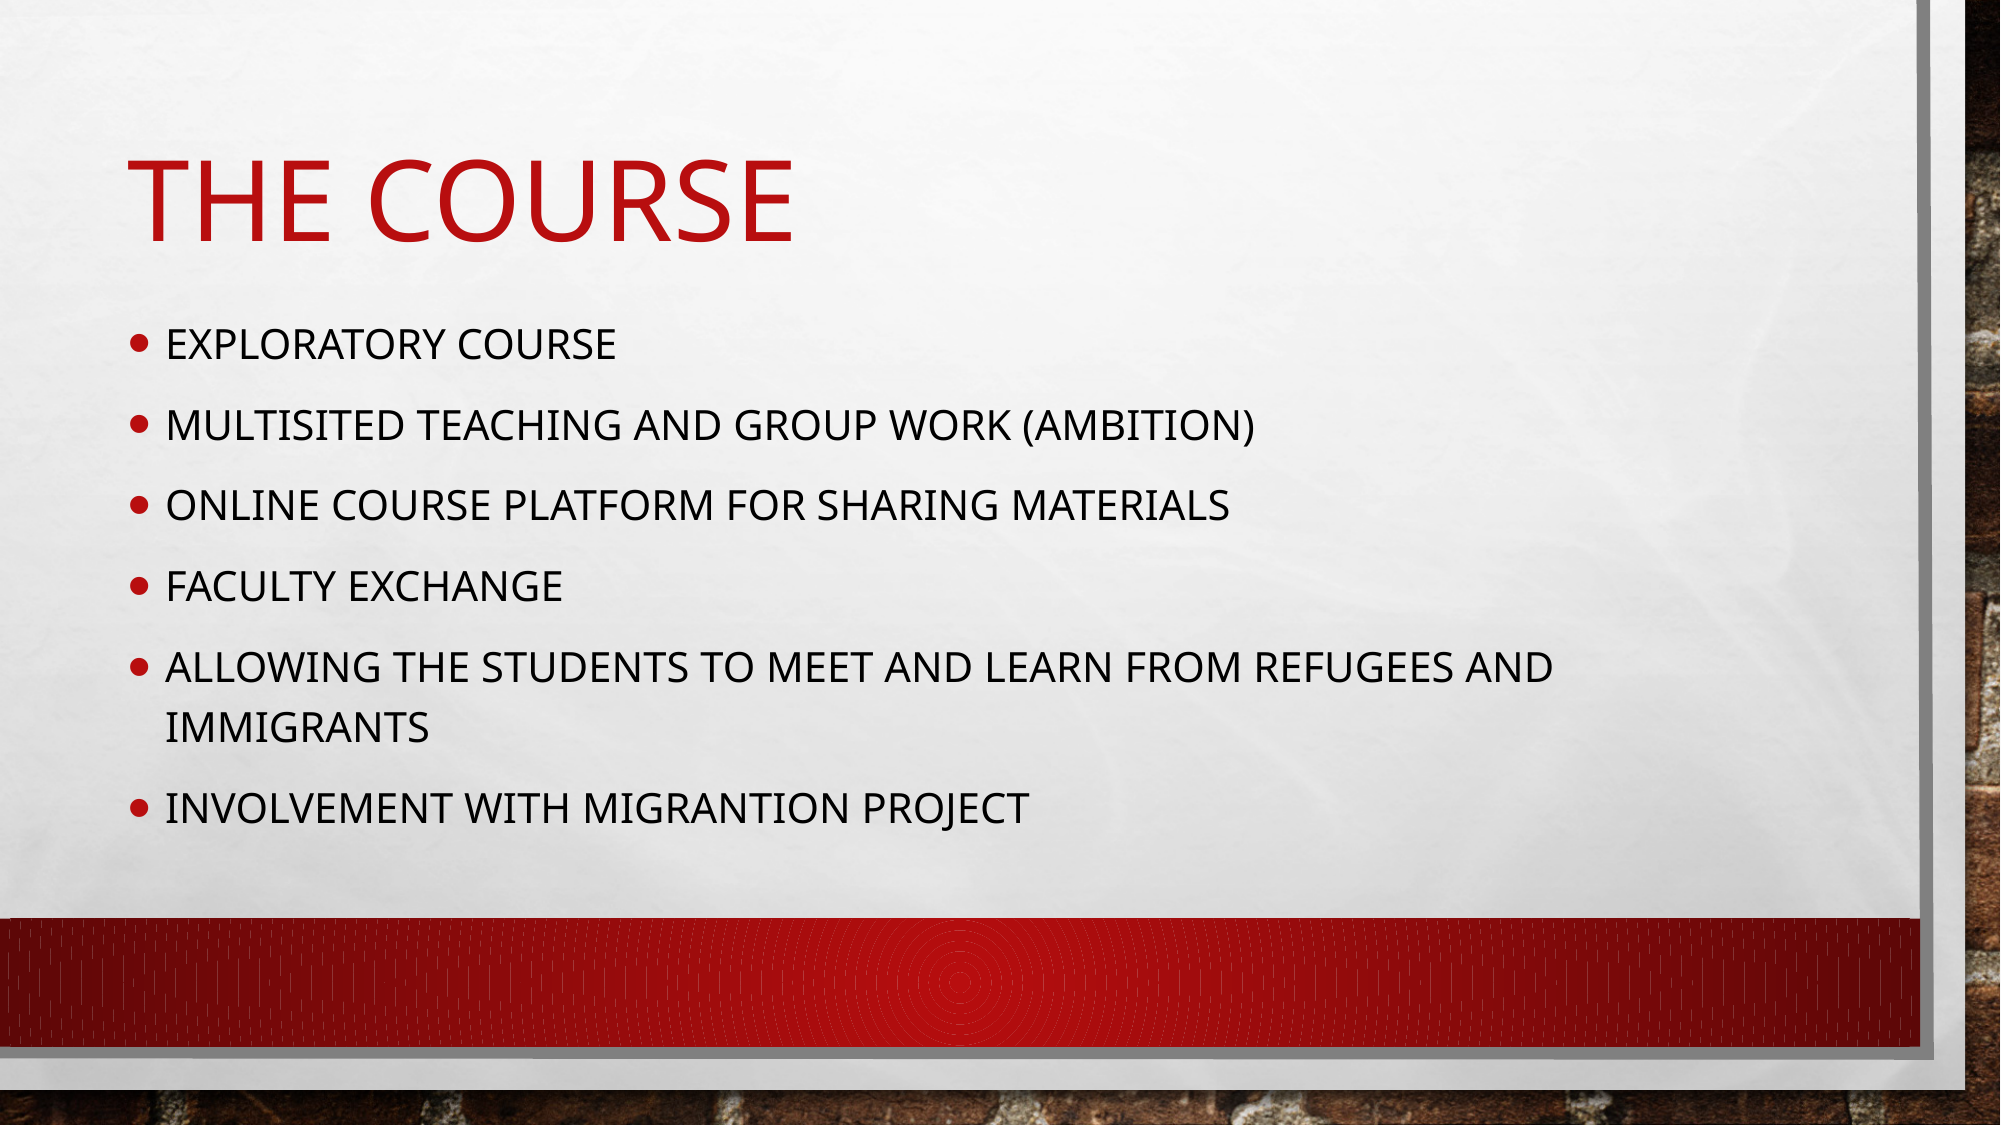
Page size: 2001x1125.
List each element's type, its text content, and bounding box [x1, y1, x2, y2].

picture [0, 0, 2000, 1125]
list Exploratory course Multisited teaching and group work (Ambition) Online course platform for sharing materials Faculty exchange Allowing the students to meet and learn from refugees and immigrants Involvement with migrantion project [112, 338, 1818, 882]
title The course [112, 110, 1818, 300]
